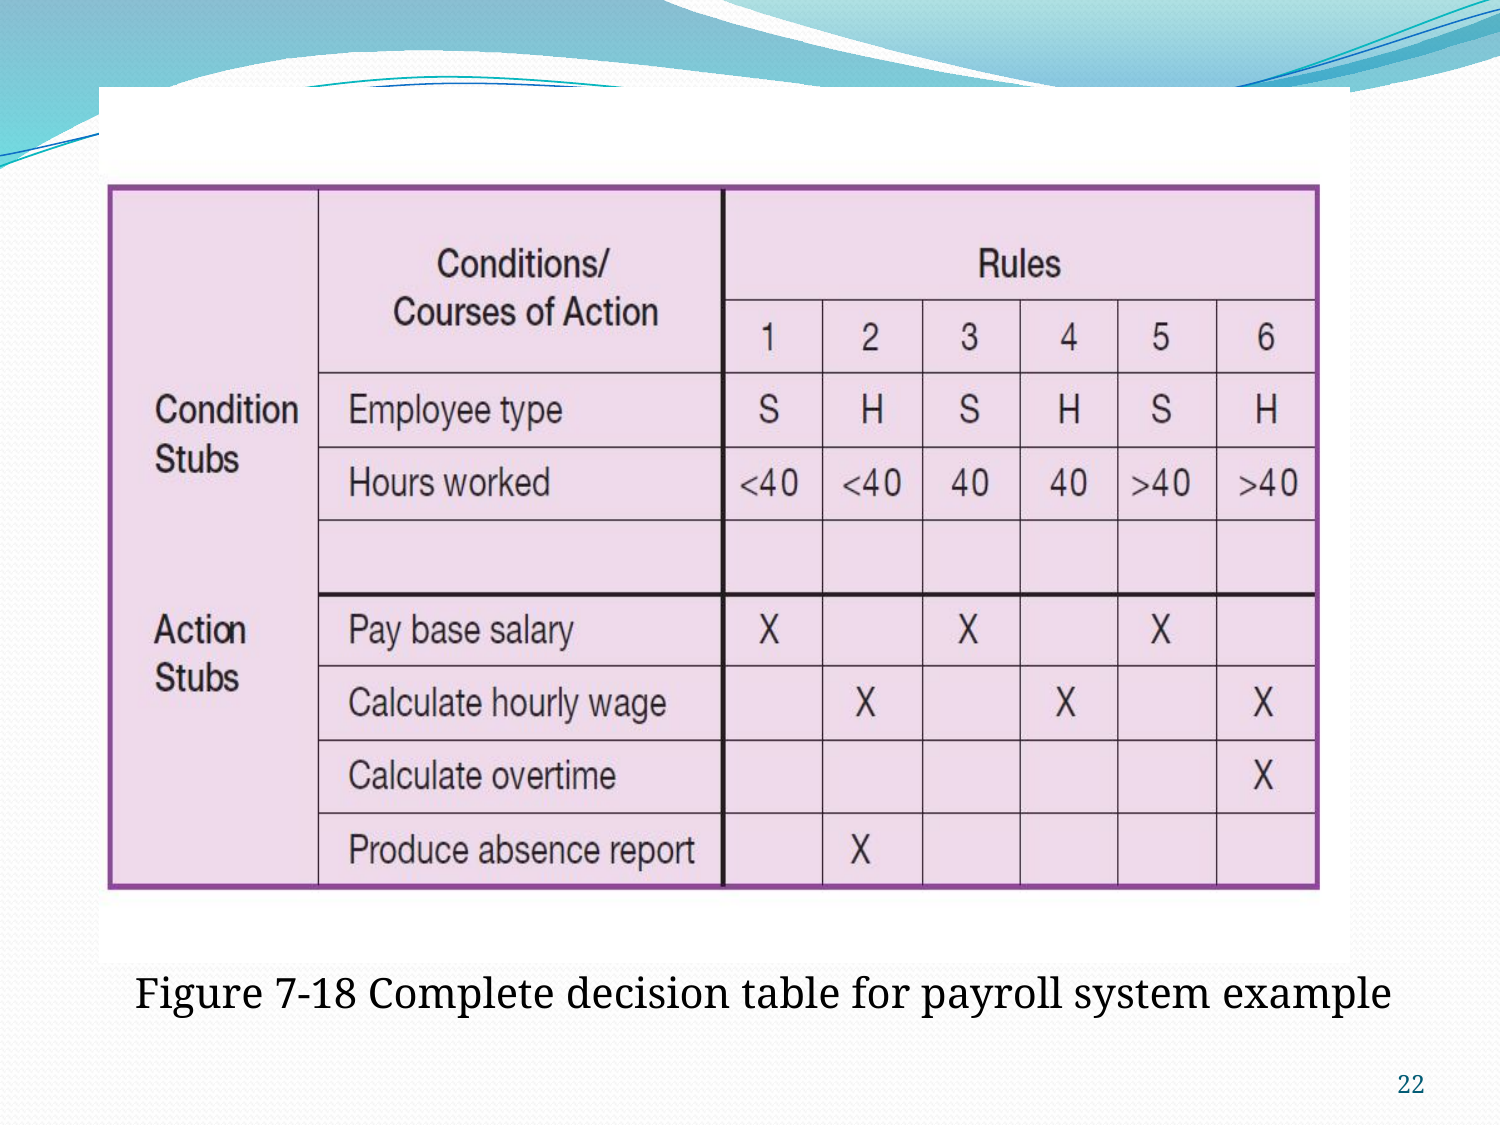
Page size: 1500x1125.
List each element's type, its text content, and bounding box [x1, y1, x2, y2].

list Figure 7-18 Complete decision table for payroll system example [75, 317, 1425, 1038]
picture [99, 87, 1351, 963]
slide_number 22 [1299, 1042, 1425, 1103]
